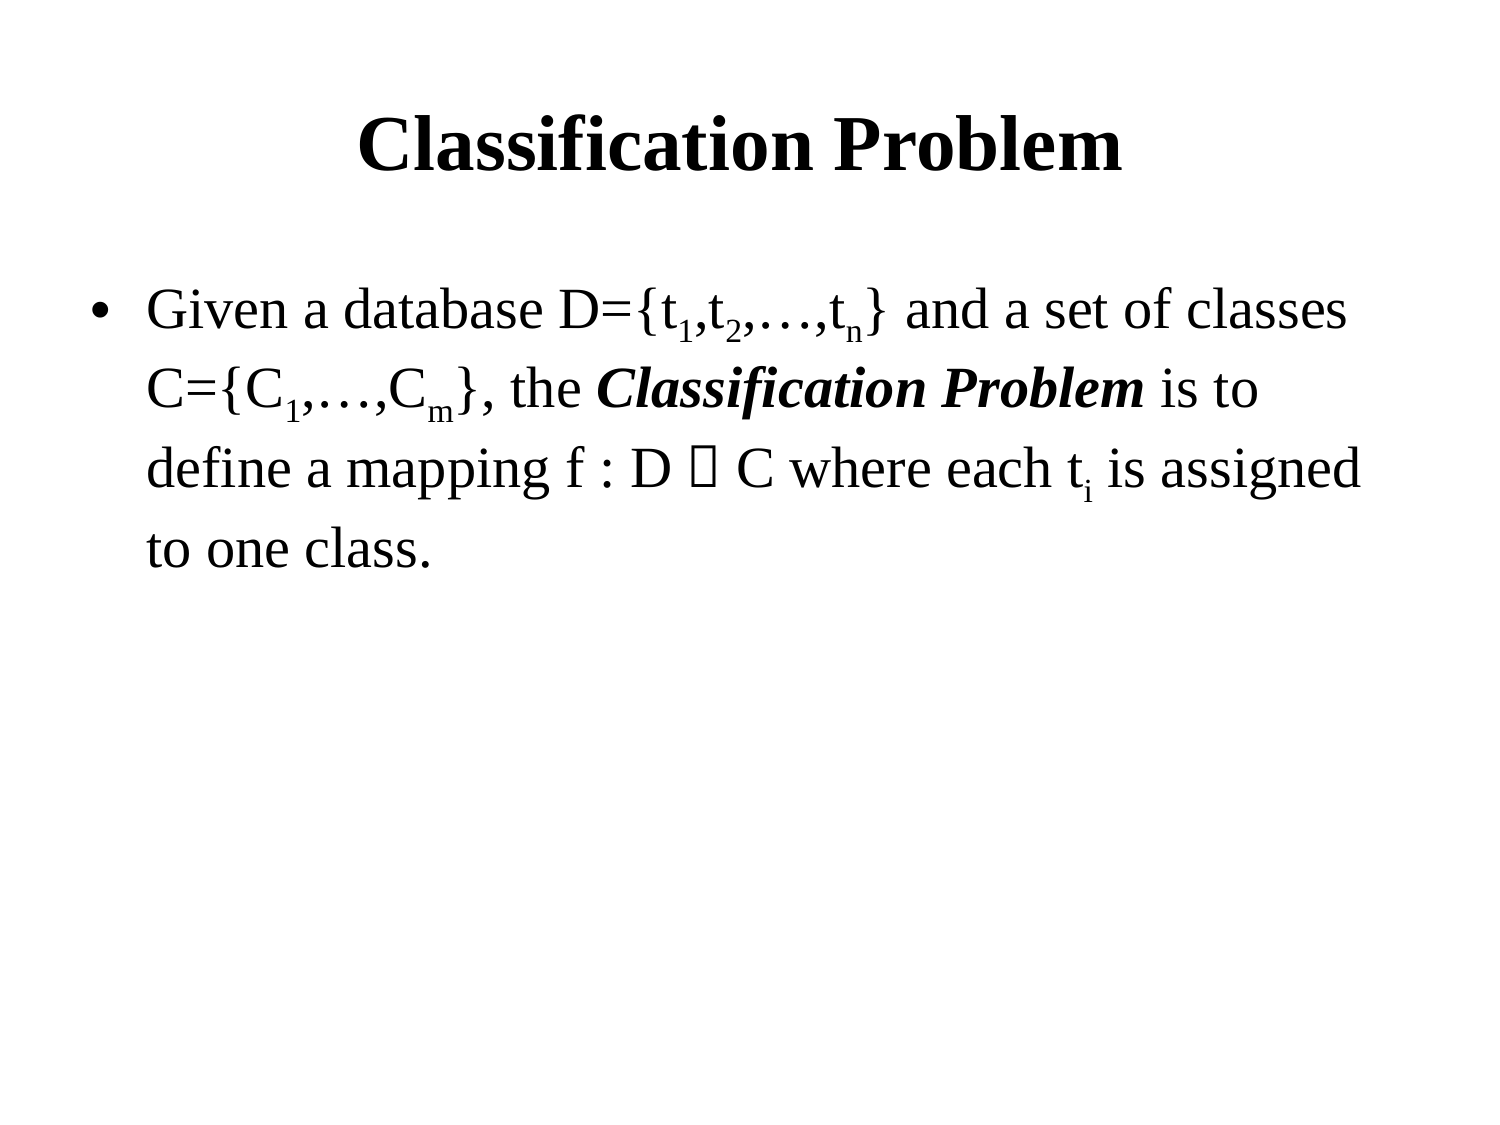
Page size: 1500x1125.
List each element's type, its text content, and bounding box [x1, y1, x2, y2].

title Classification Problem [75, 45, 1425, 233]
list Given a database D={t1,t2,…,tn} and a set of classes C={C1,…,Cm}, the Classification Problem is to define a mapping f : D  C where each ti is assigned to one class. [75, 262, 1425, 1005]
